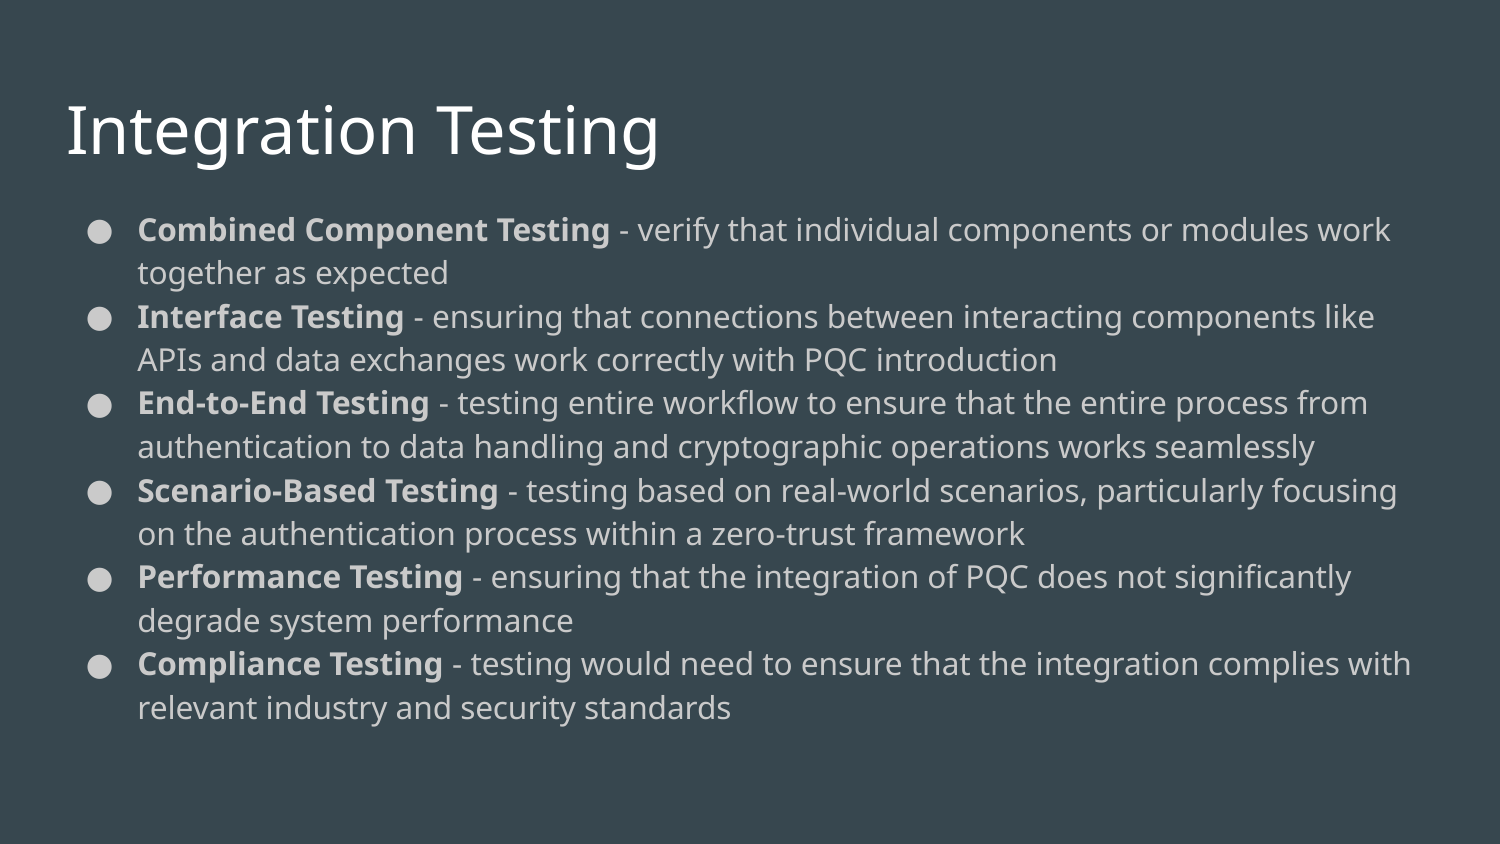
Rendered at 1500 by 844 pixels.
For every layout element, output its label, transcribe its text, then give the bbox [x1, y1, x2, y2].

list Combined Component Testing - verify that individual components or modules work together as expected Interface Testing - ensuring that connections between interacting components like APIs and data exchanges work correctly with PQC introduction End-to-End Testing - testing entire workflow to ensure that the entire process from authentication to data handling and cryptographic operations works seamlessly Scenario-Based Testing - testing based on real-world scenarios, particularly focusing on the authentication process within a zero-trust framework Performance Testing - ensuring that the integration of PQC does not significantly degrade system performance Compliance Testing - testing would need to ensure that the integration complies with relevant industry and security standards [51, 189, 1449, 750]
title Integration Testing [51, 72, 1449, 167]
